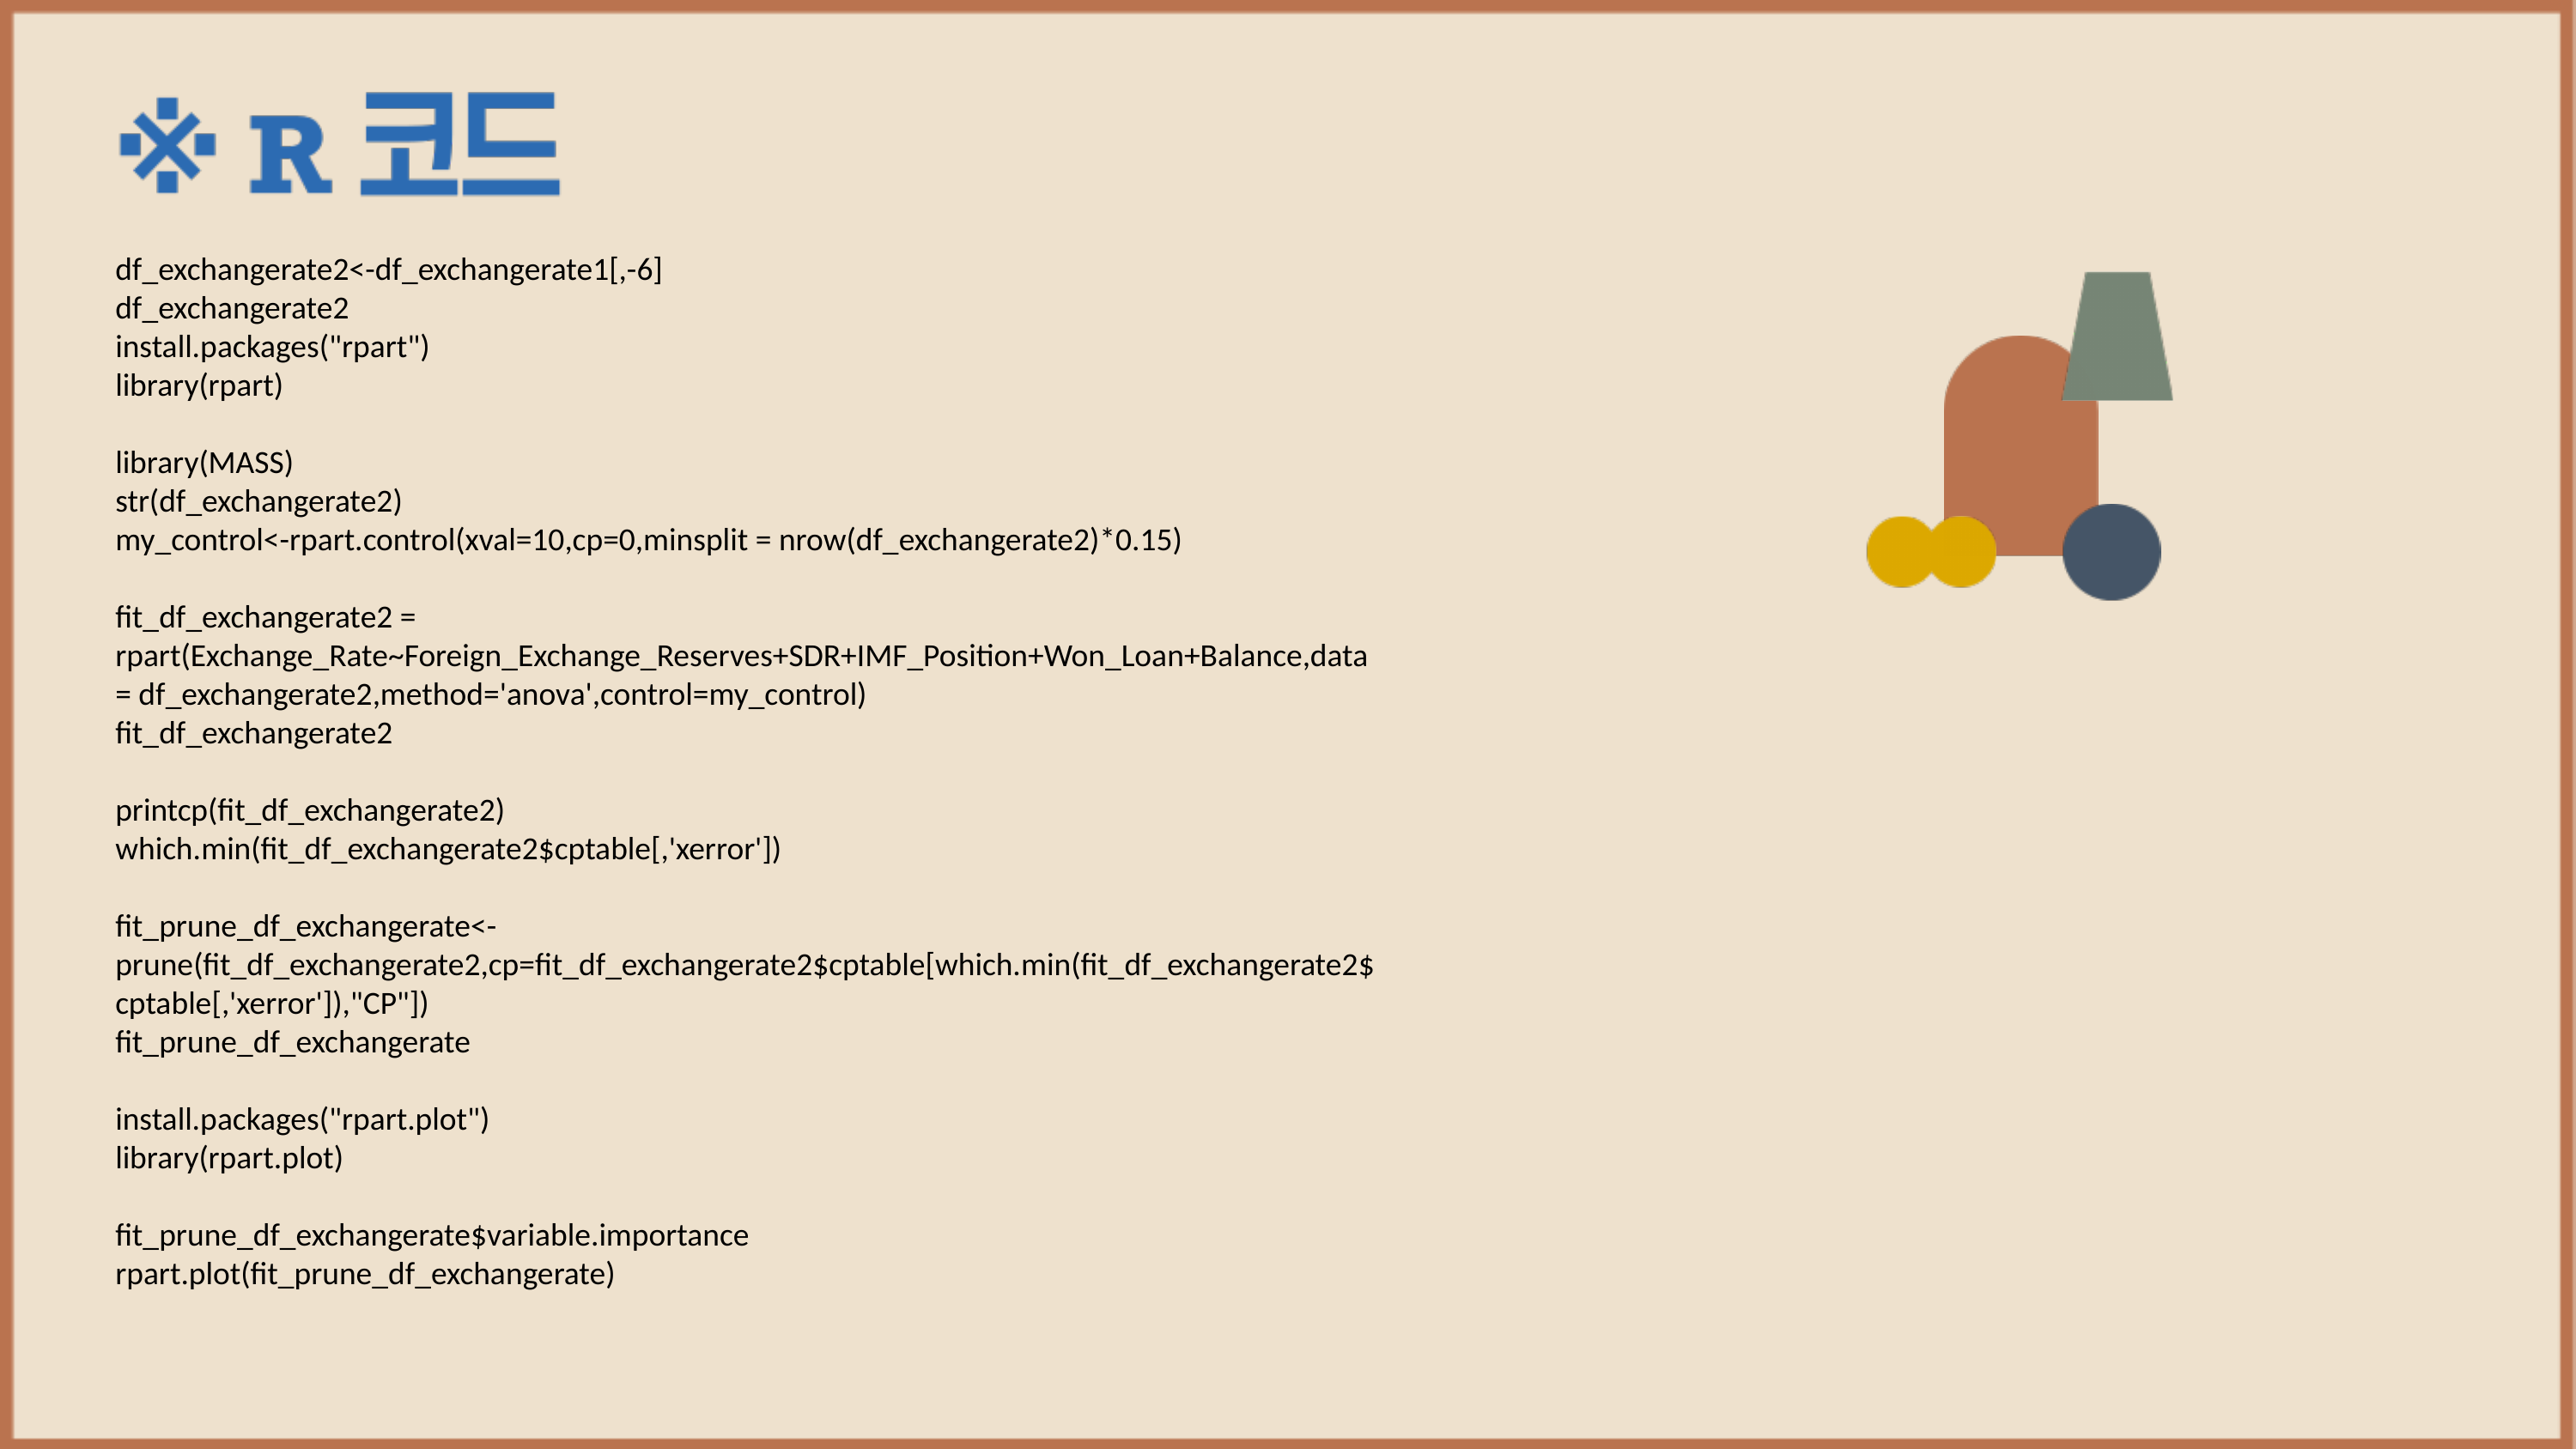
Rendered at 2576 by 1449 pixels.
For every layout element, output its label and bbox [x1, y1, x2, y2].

picture [0, 0, 2576, 1449]
text_box [2062, 504, 2161, 603]
text_box [1894, 487, 1967, 618]
text_box [1944, 336, 2099, 558]
text_box [2060, 271, 2173, 401]
